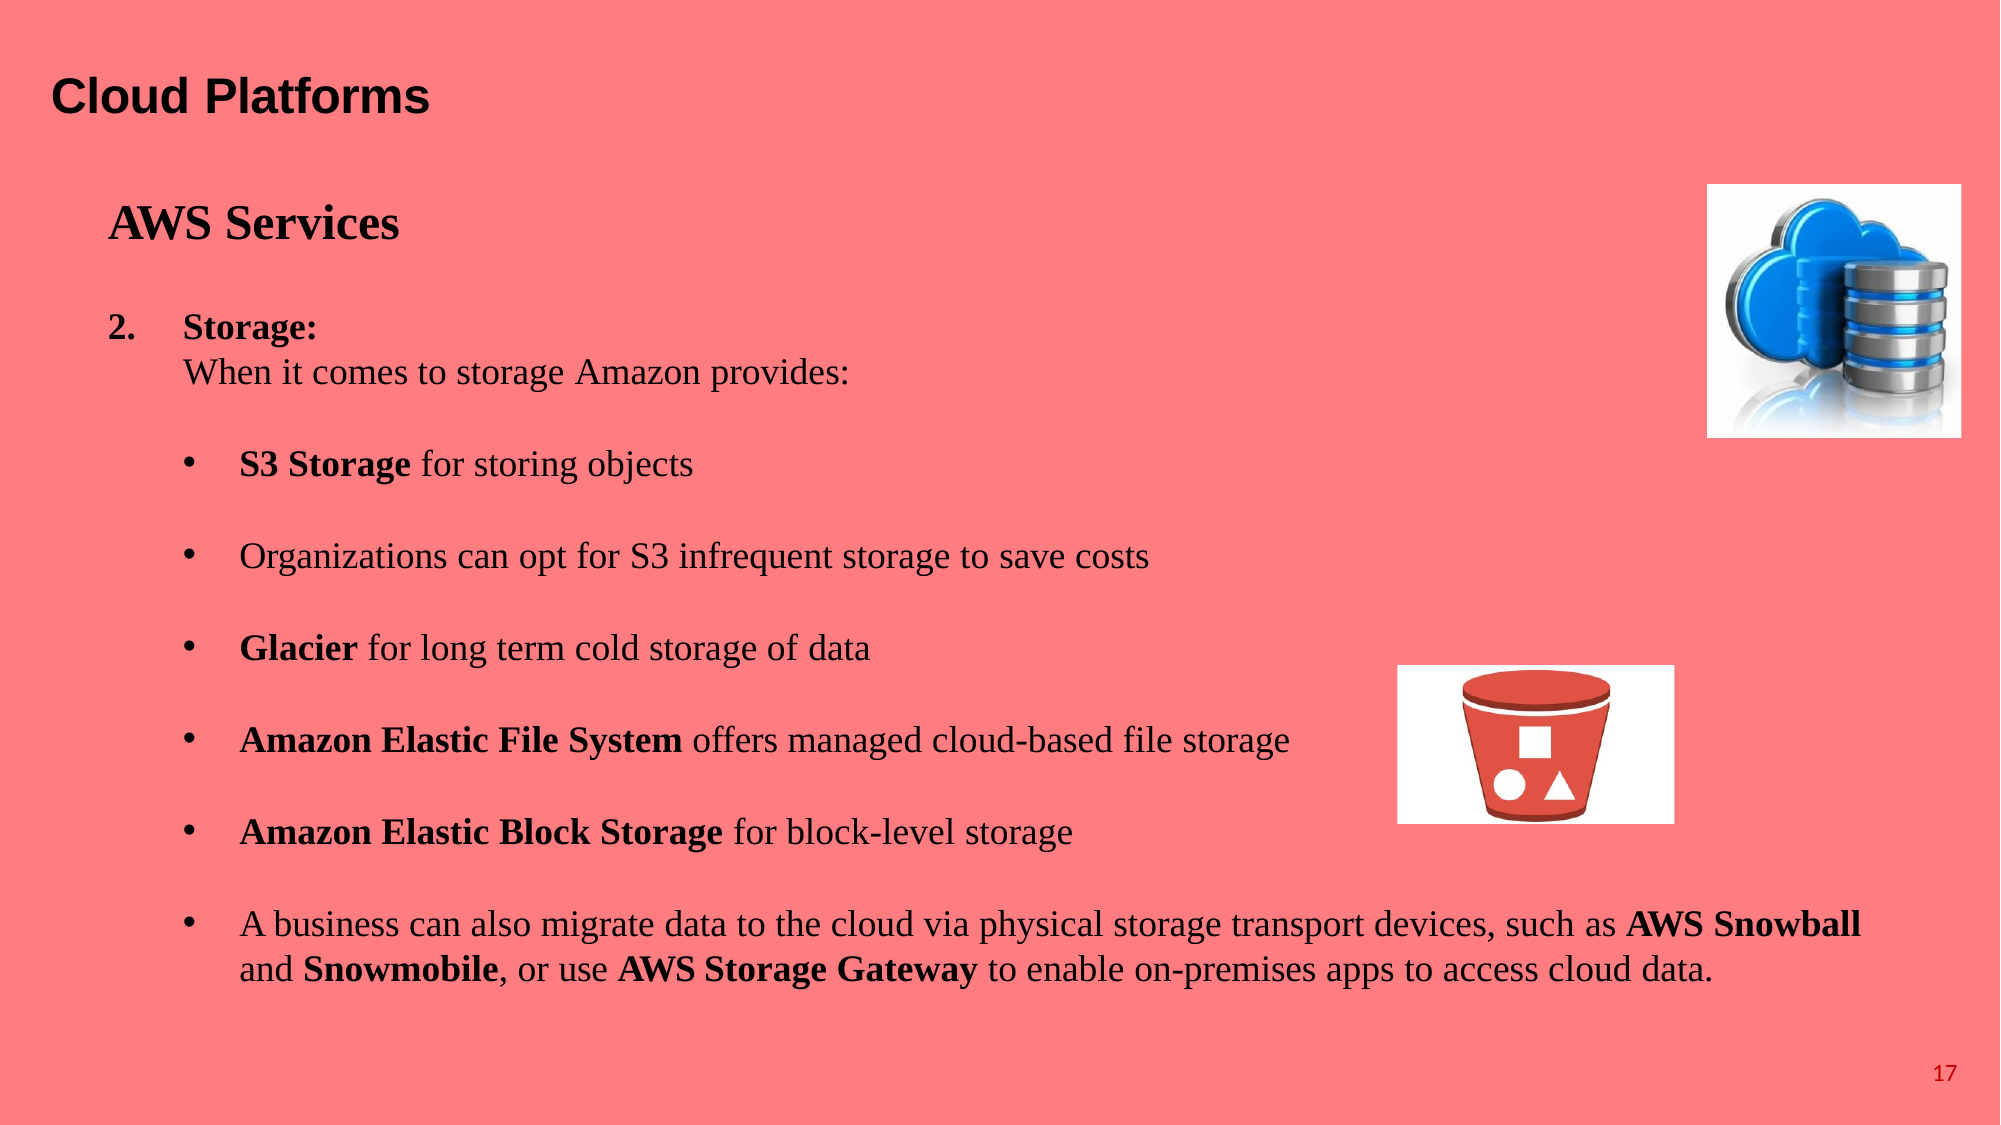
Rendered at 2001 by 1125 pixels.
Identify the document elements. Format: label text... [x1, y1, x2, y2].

text_box [1707, 184, 1962, 438]
text_box [1397, 665, 1675, 824]
slide_number 17 [1925, 1045, 1964, 1125]
text_box AWS Services Storage: When it comes to storage Amazon provides: S3 Storage for storing objects Organizations can opt for S3 infrequent storage to save costs Glacier for long term cold storage of data Amazon Elastic File System offers managed cloud-based file storage Amazon Elastic Block Storage for block-level storage A business can also migrate data to the cloud via physical storage transport devices, such as AWS Snowball and Snowmobile, or use AWS Storage Gateway to enable on-premises apps to access cloud data. [105, 187, 1865, 989]
title Cloud Platforms [48, 61, 433, 251]
